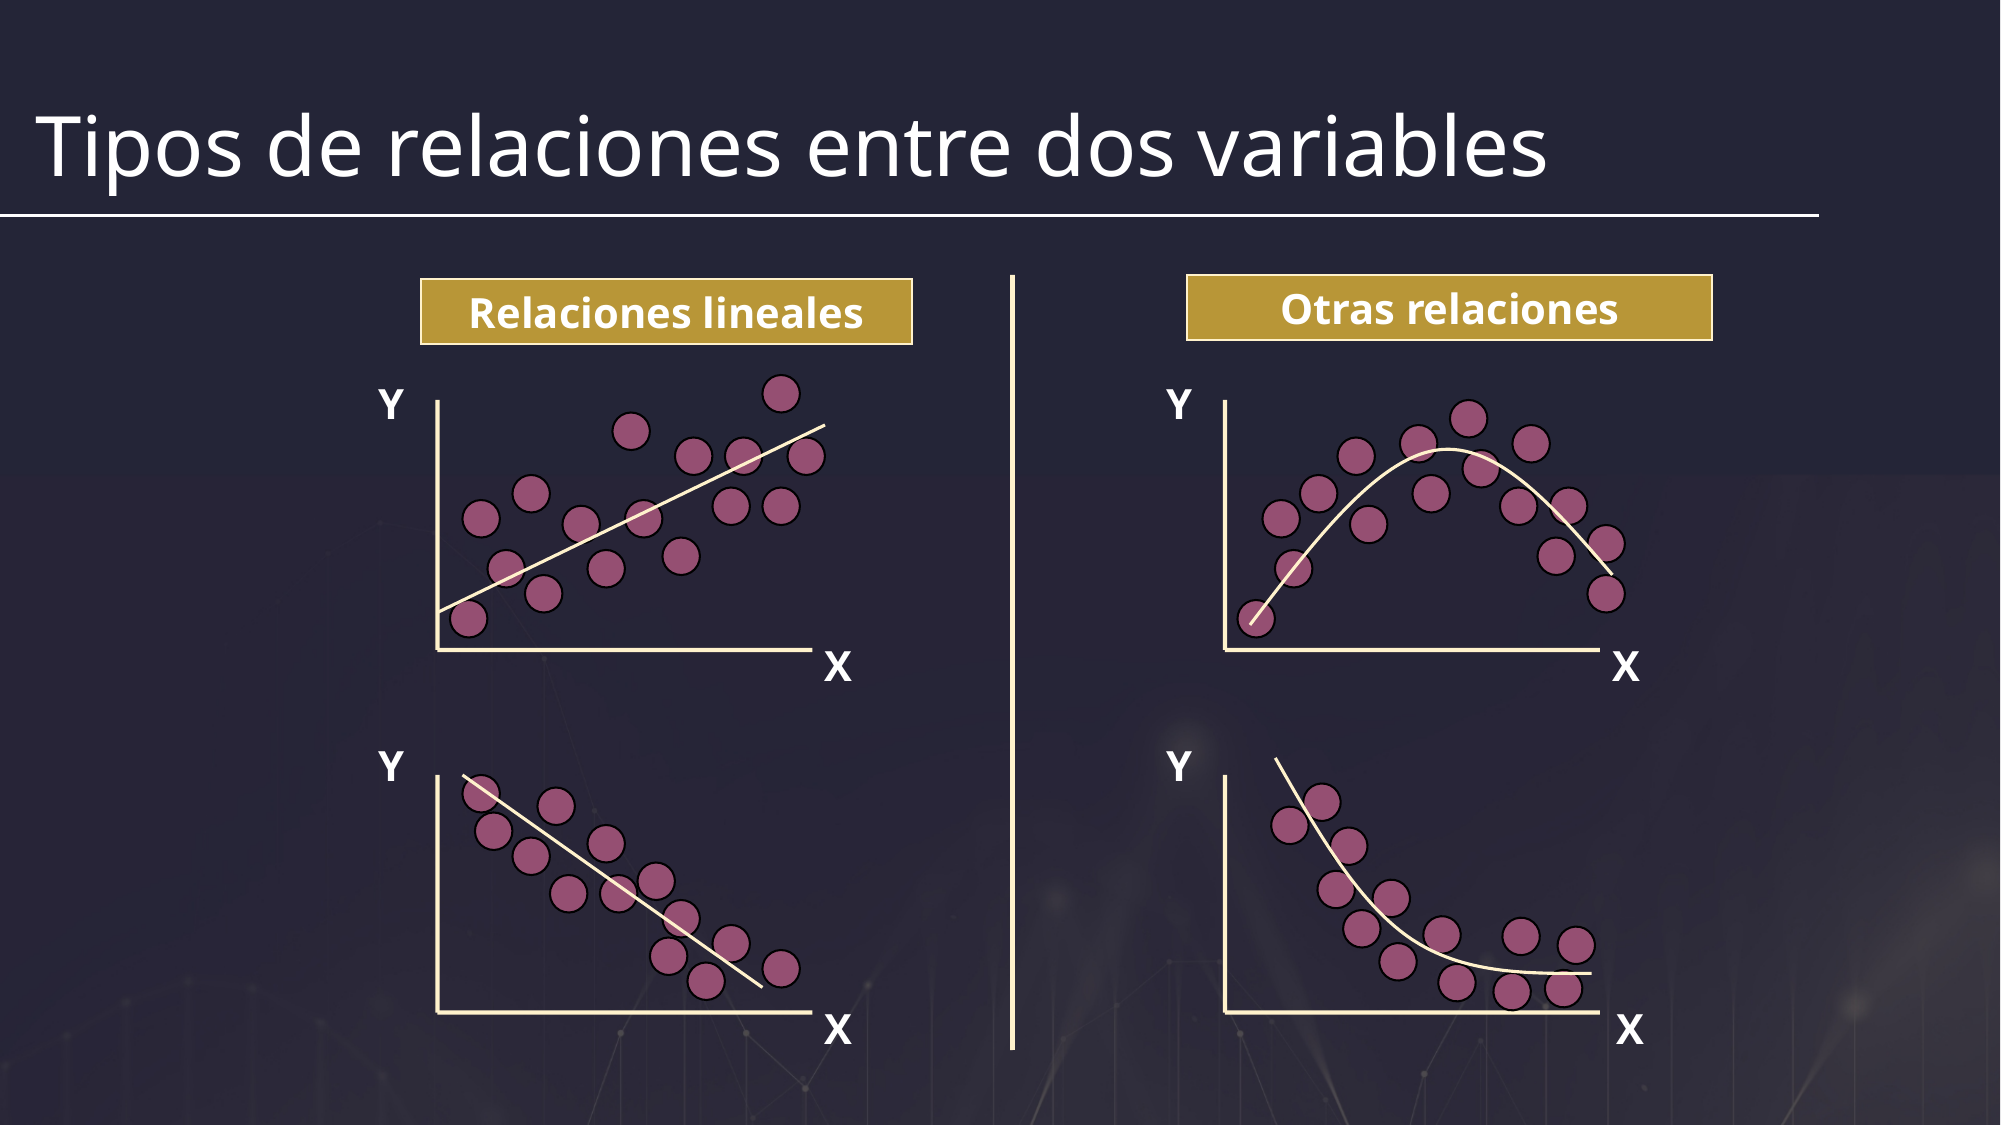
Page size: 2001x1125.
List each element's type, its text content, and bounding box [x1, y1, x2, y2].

text_box Y [363, 732, 420, 798]
text_box [1449, 399, 1488, 438]
text_box Tipos de relaciones entre dos variables [21, 37, 1820, 200]
text_box [649, 937, 688, 976]
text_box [1268, 741, 1594, 1017]
text_box X [1597, 632, 1655, 698]
text_box [474, 812, 513, 850]
text_box [787, 437, 825, 475]
text_box [512, 837, 550, 876]
text_box Otras relaciones [1187, 275, 1713, 340]
text_box [1587, 525, 1625, 563]
text_box [712, 924, 750, 963]
text_box [562, 505, 600, 544]
text_box Y [1151, 370, 1208, 435]
text_box [762, 950, 800, 988]
text_box Relaciones lineales [421, 279, 912, 345]
text_box [462, 774, 500, 813]
text_box [687, 962, 725, 1000]
text_box [1262, 500, 1300, 538]
text_box [1587, 576, 1625, 613]
text_box [587, 549, 625, 588]
text_box [599, 875, 638, 913]
picture [0, 0, 2001, 1125]
text_box [662, 537, 700, 576]
text_box [662, 900, 700, 938]
text_box [624, 500, 663, 538]
text_box [512, 474, 550, 513]
text_box [1512, 425, 1550, 463]
text_box [449, 600, 488, 638]
text_box [762, 487, 800, 526]
text_box [537, 787, 575, 826]
text_box [462, 500, 500, 538]
text_box X [809, 632, 868, 698]
text_box [1337, 437, 1375, 475]
text_box X [809, 995, 868, 1060]
text_box [724, 437, 763, 475]
text_box [1550, 487, 1588, 525]
text_box [1249, 449, 1613, 625]
text_box [762, 375, 800, 413]
text_box [712, 487, 750, 526]
text_box [1237, 600, 1275, 638]
text_box X [1601, 995, 1659, 1060]
text_box [549, 875, 588, 913]
text_box [1299, 474, 1338, 513]
text_box [1399, 425, 1438, 459]
text_box [674, 437, 713, 475]
text_box [1274, 549, 1305, 583]
text_box Y [1151, 732, 1208, 798]
text_box [612, 412, 650, 451]
text_box [1473, 450, 1500, 465]
text_box [587, 825, 625, 863]
text_box Y [363, 370, 420, 435]
text_box [487, 549, 525, 588]
text_box [524, 575, 563, 613]
text_box [637, 862, 675, 901]
